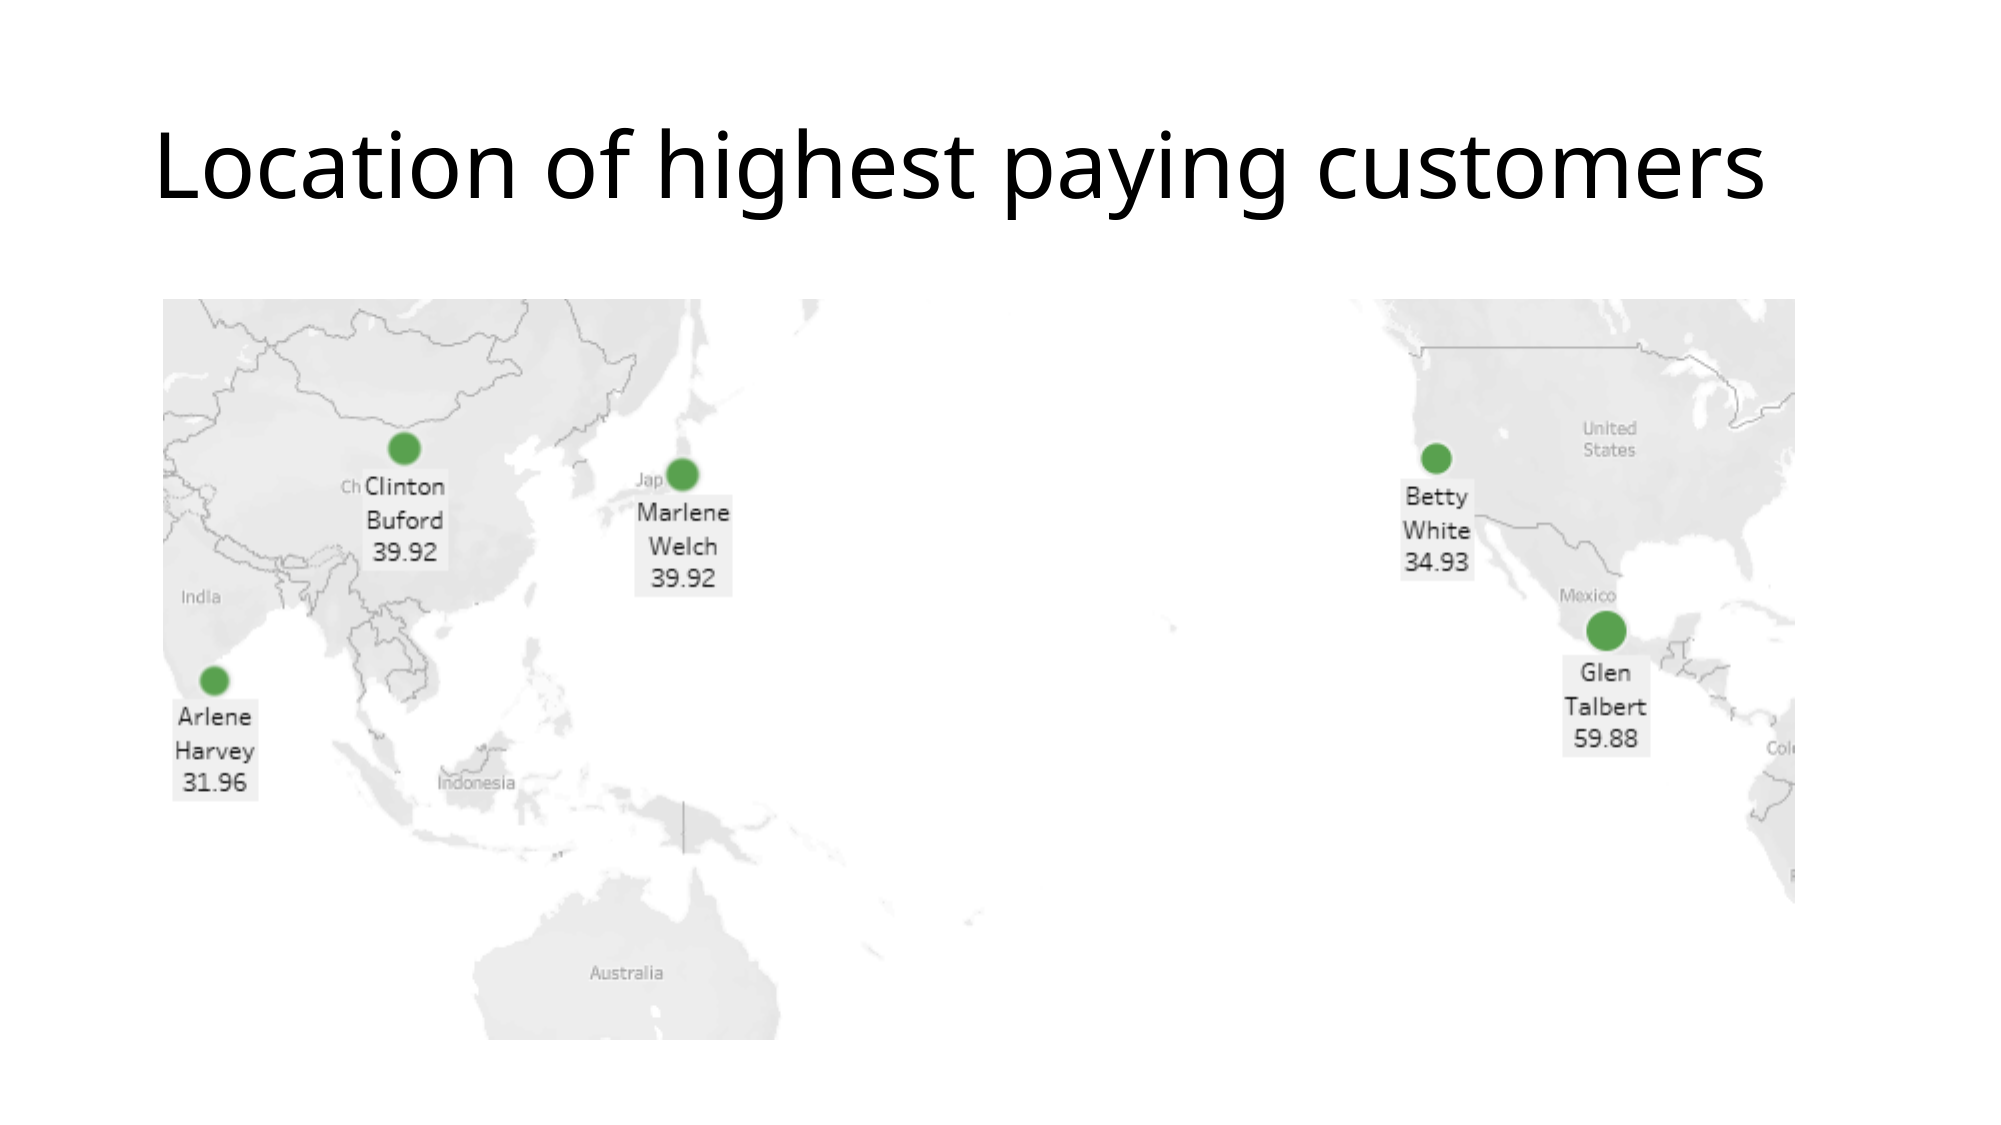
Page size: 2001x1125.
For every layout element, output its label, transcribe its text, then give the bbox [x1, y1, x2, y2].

title Location of highest paying customers [137, 59, 1863, 278]
picture [163, 299, 1795, 1040]
